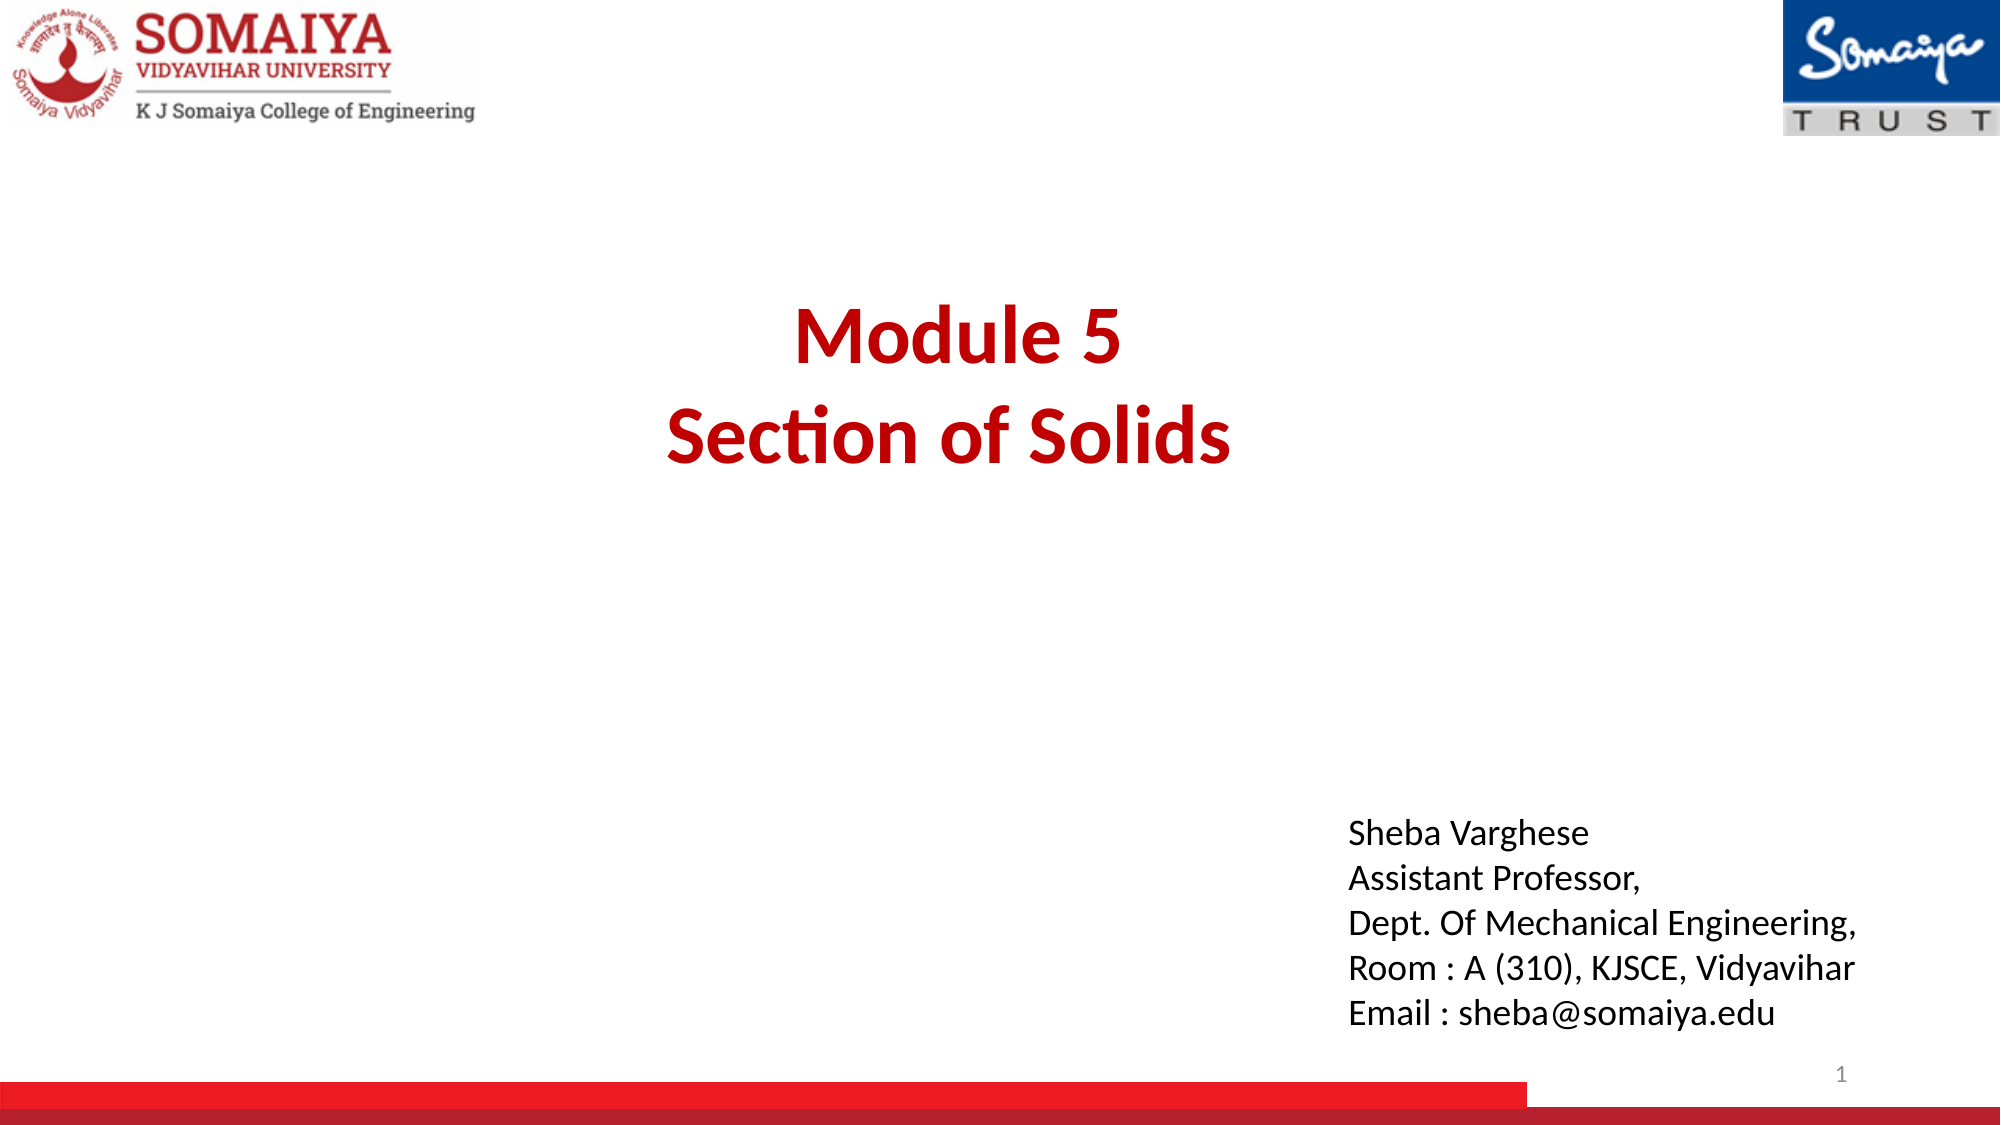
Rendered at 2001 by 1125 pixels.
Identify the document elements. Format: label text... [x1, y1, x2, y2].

text_box Sheba Varghese Assistant Professor, Dept. Of Mechanical Engineering, Room : A (310), KJSCE, Vidyavihar Email : sheba@somaiya.edu [1333, 800, 1969, 1041]
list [10, 0, 480, 125]
picture [0, 1081, 2000, 1125]
picture [1783, 0, 2000, 136]
slide_number 1 [1412, 1042, 1863, 1103]
text_box Module 5 Section of Solids [210, 173, 1707, 489]
